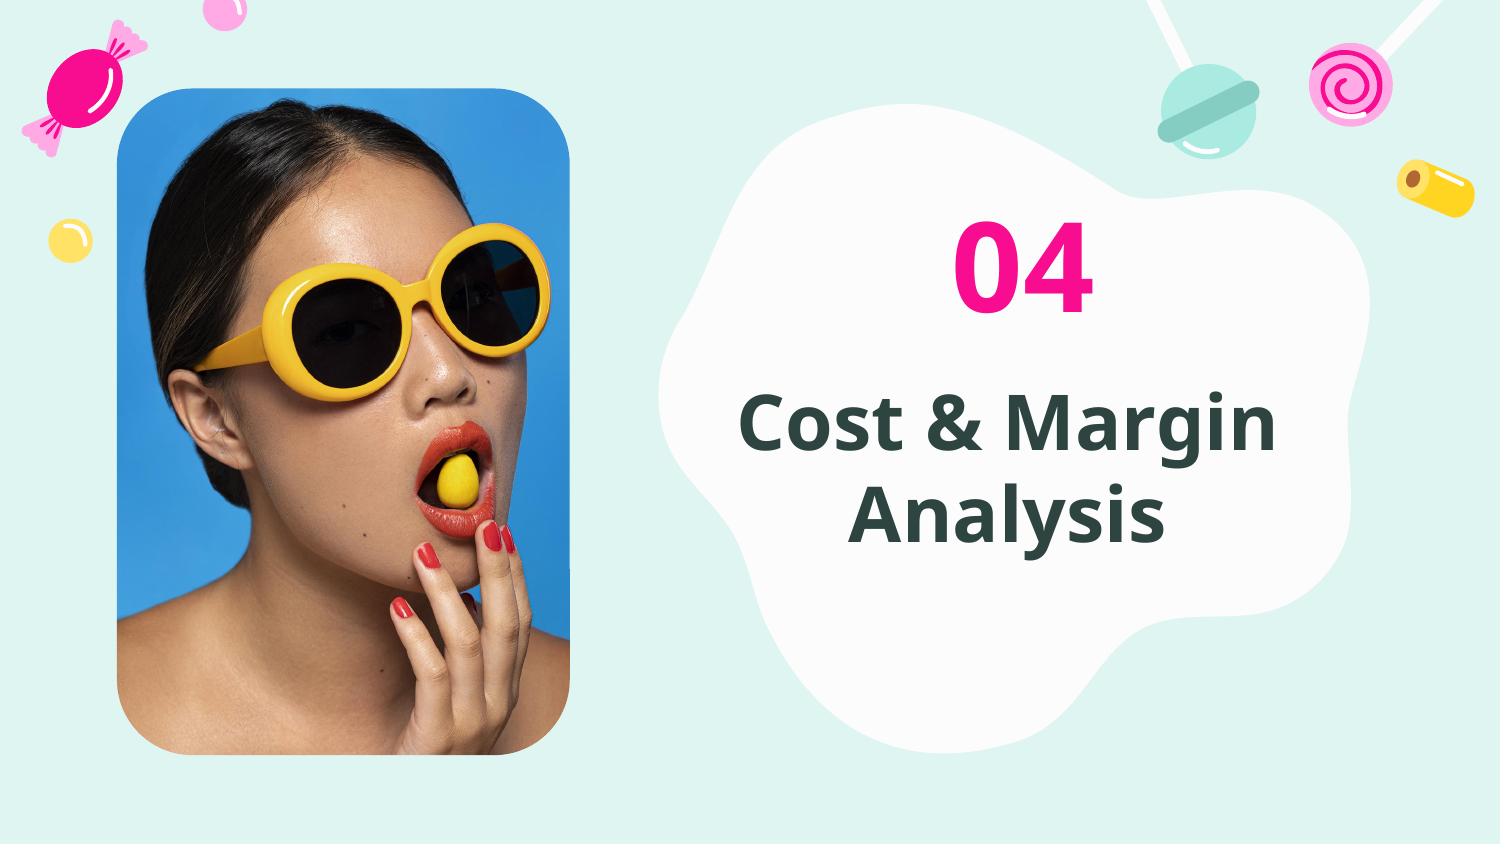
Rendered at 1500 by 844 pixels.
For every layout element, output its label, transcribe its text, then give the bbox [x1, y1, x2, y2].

picture [116, 88, 570, 756]
title Cost & Margin Analysis [603, 358, 1412, 625]
title 04 [902, 192, 1145, 331]
